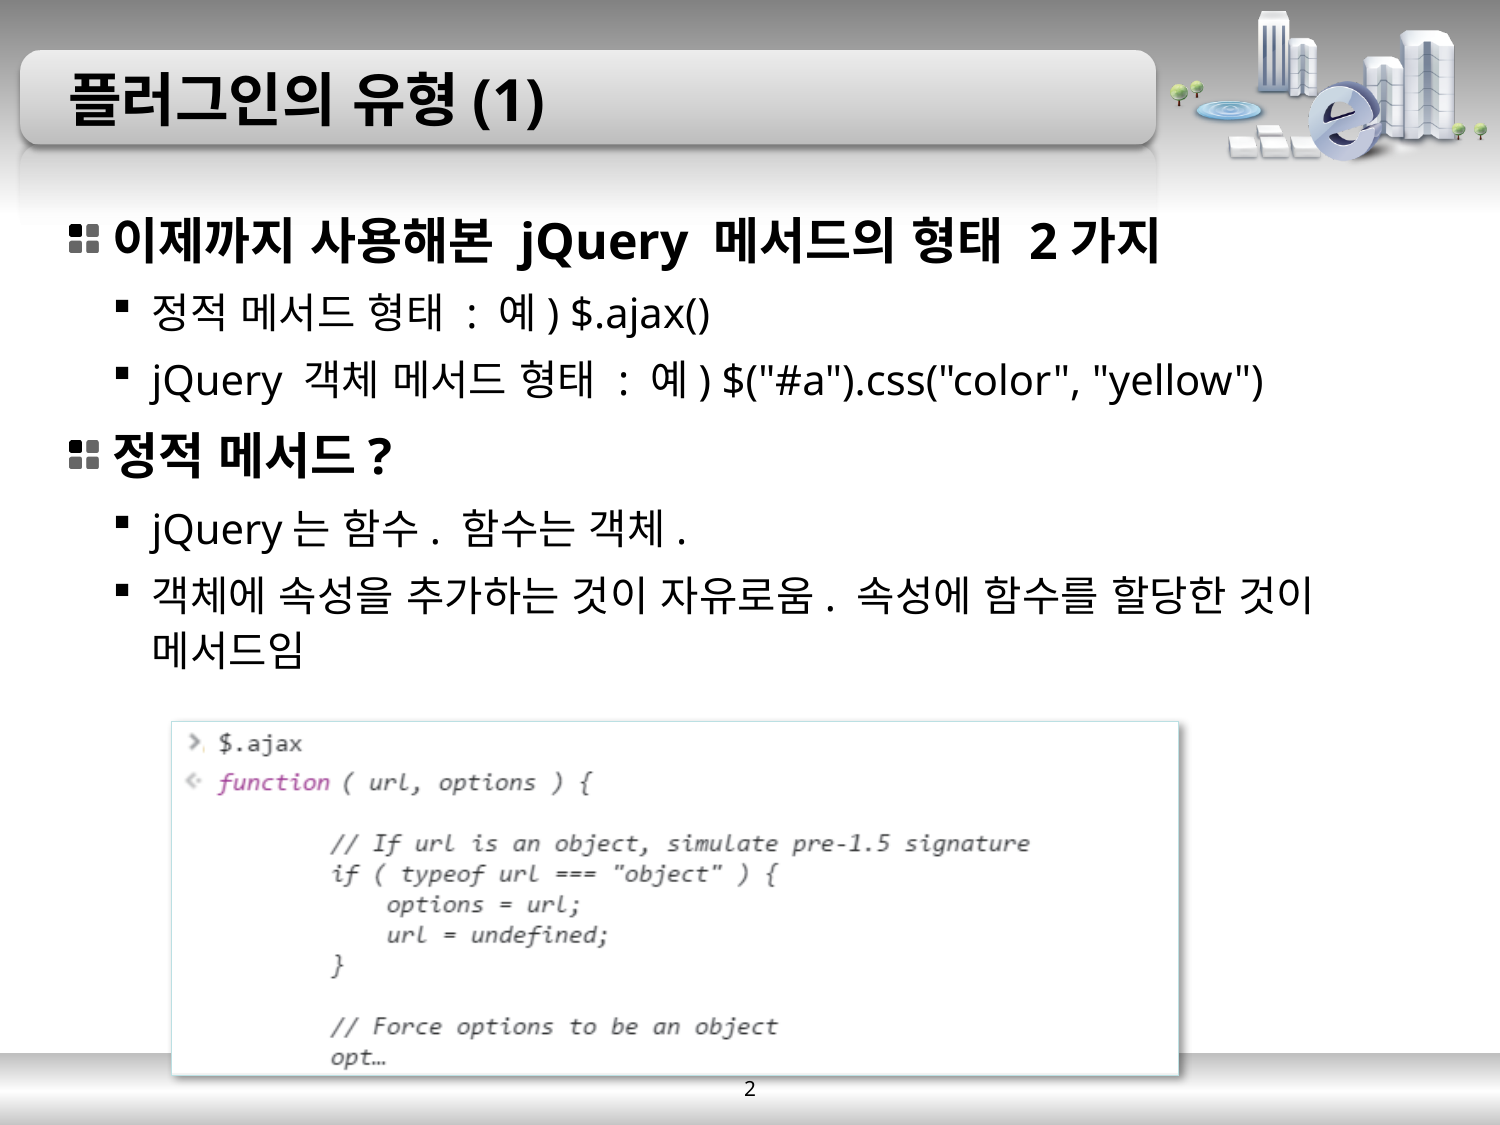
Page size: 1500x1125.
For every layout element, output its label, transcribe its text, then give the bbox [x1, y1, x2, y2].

title 플러그인의 유형(1) [52, 55, 1404, 156]
picture [69, 440, 99, 469]
picture [170, 721, 1179, 1076]
picture [1170, 11, 1487, 177]
picture [69, 224, 99, 253]
picture [9, 46, 1166, 243]
list 이제까지 사용해본 jQuery 메서드의 형태 2가지 정적 메서드 형태 : 예) $.ajax() jQuery 객체 메서드 형태 : 예) $("#a").css("color", "yellow") 정적 메서드? jQuery는 함수. 함수는 객체. 객체에 속성을 추가하는 것이 자유로움. 속성에 함수를 할당한 것이 메서드임 [54, 195, 1448, 1036]
